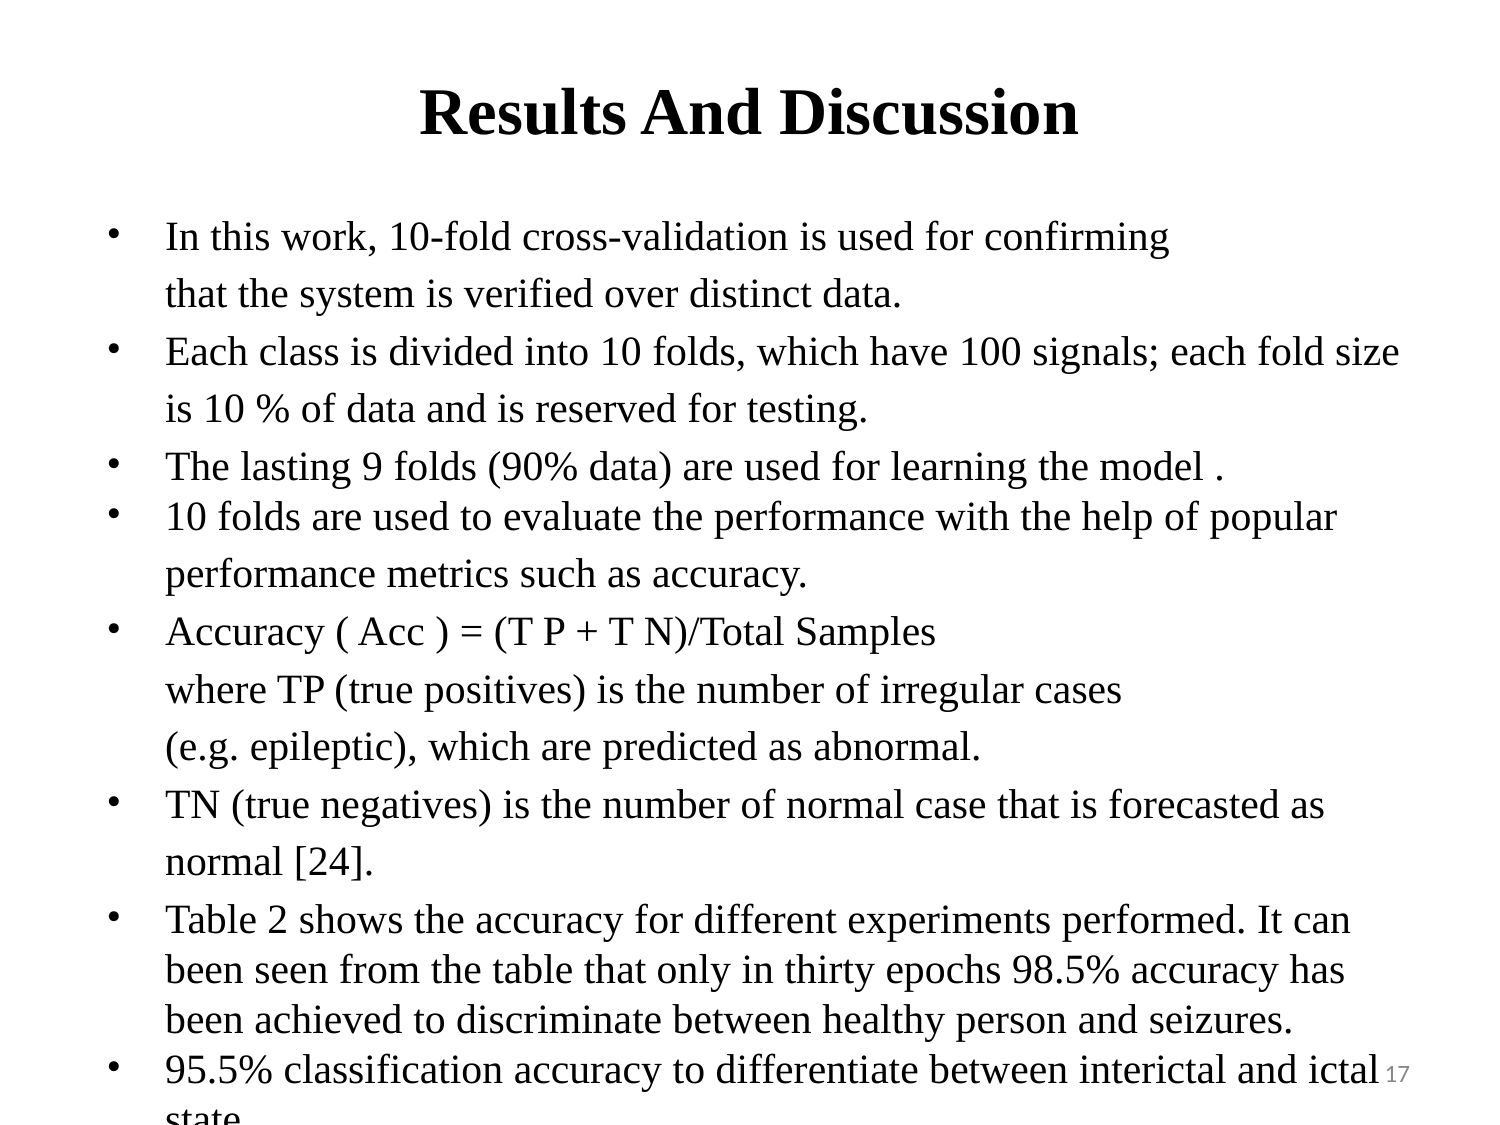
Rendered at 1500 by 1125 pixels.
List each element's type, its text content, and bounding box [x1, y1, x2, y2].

slide_number ‹#› [1074, 1042, 1425, 1103]
title Results And Discussion [75, 13, 1425, 201]
list In this work, 10-fold cross-validation is used for confirming that the system is verified over distinct data. Each class is divided into 10 folds, which have 100 signals; each fold size is 10 % of data and is reserved for testing. The lasting 9 folds (90% data) are used for learning the model . 10 folds are used to evaluate the performance with the help of popular performance metrics such as accuracy. Accuracy ( Acc ) = (T P + T N)/Total Samples where TP (true positives) is the number of irregular cases (e.g. epileptic), which are predicted as abnormal. TN (true negatives) is the number of normal case that is forecasted as normal [24]. Table 2 shows the accuracy for different experiments performed. It can been seen from the table that only in thirty epochs 98.5% accuracy has been achieved to discriminate between healthy person and seizures. 95.5% classification accuracy to differentiate between interictal and ictal state [75, 201, 1425, 1089]
